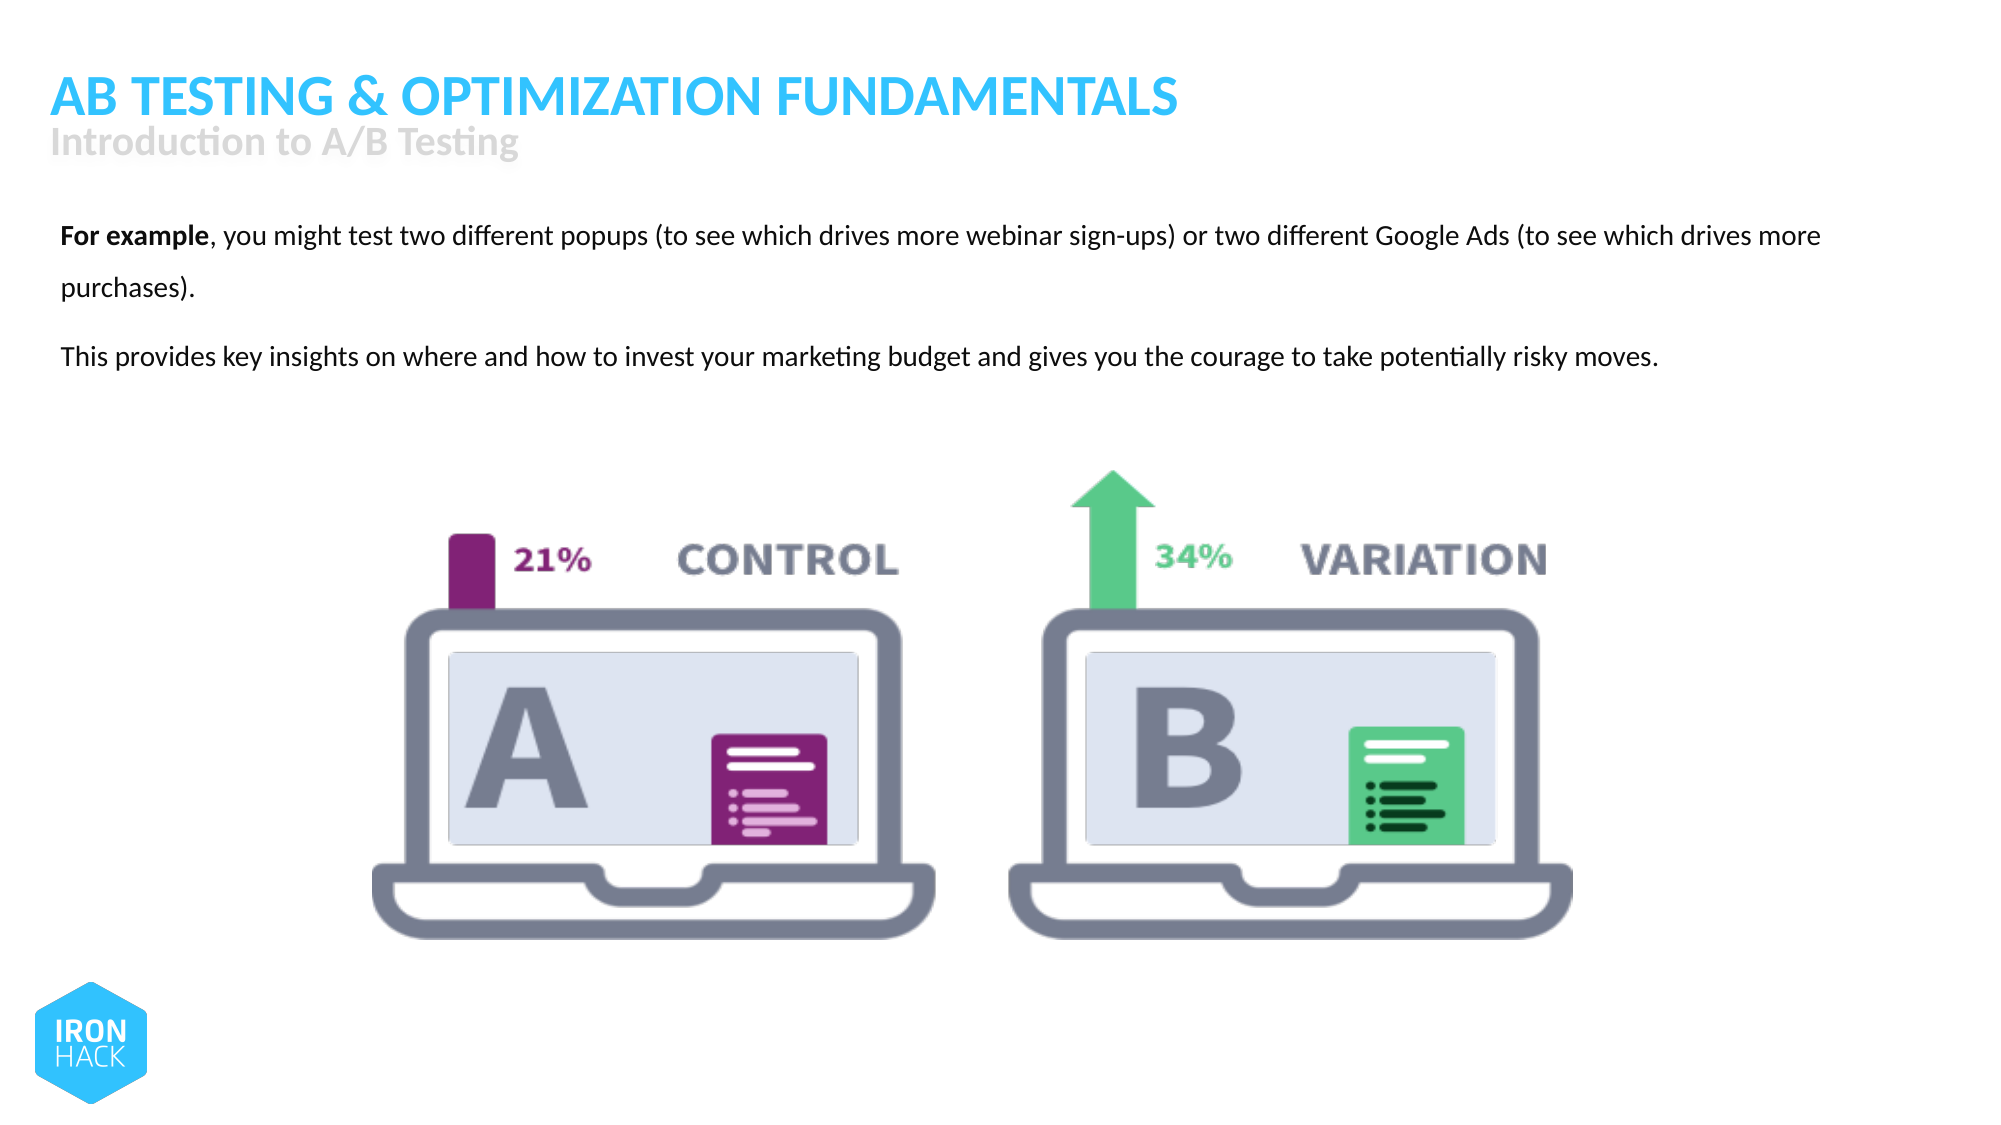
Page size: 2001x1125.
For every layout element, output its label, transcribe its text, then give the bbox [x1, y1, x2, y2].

text_box AB TESTING & OPTIMIZATION FUNDAMENTALS [35, 49, 1317, 135]
text_box Introduction to A/B Testing [35, 106, 973, 172]
picture [372, 470, 1573, 940]
picture [34, 982, 147, 1104]
text_box For example, you might test two different popups (to see which drives more webinar sign-ups) or two different Google Ads (to see which drives more purchases). This provides key insights on where and how to invest your marketing budget and gives you the courage to take potentially risky moves. [45, 190, 1955, 380]
